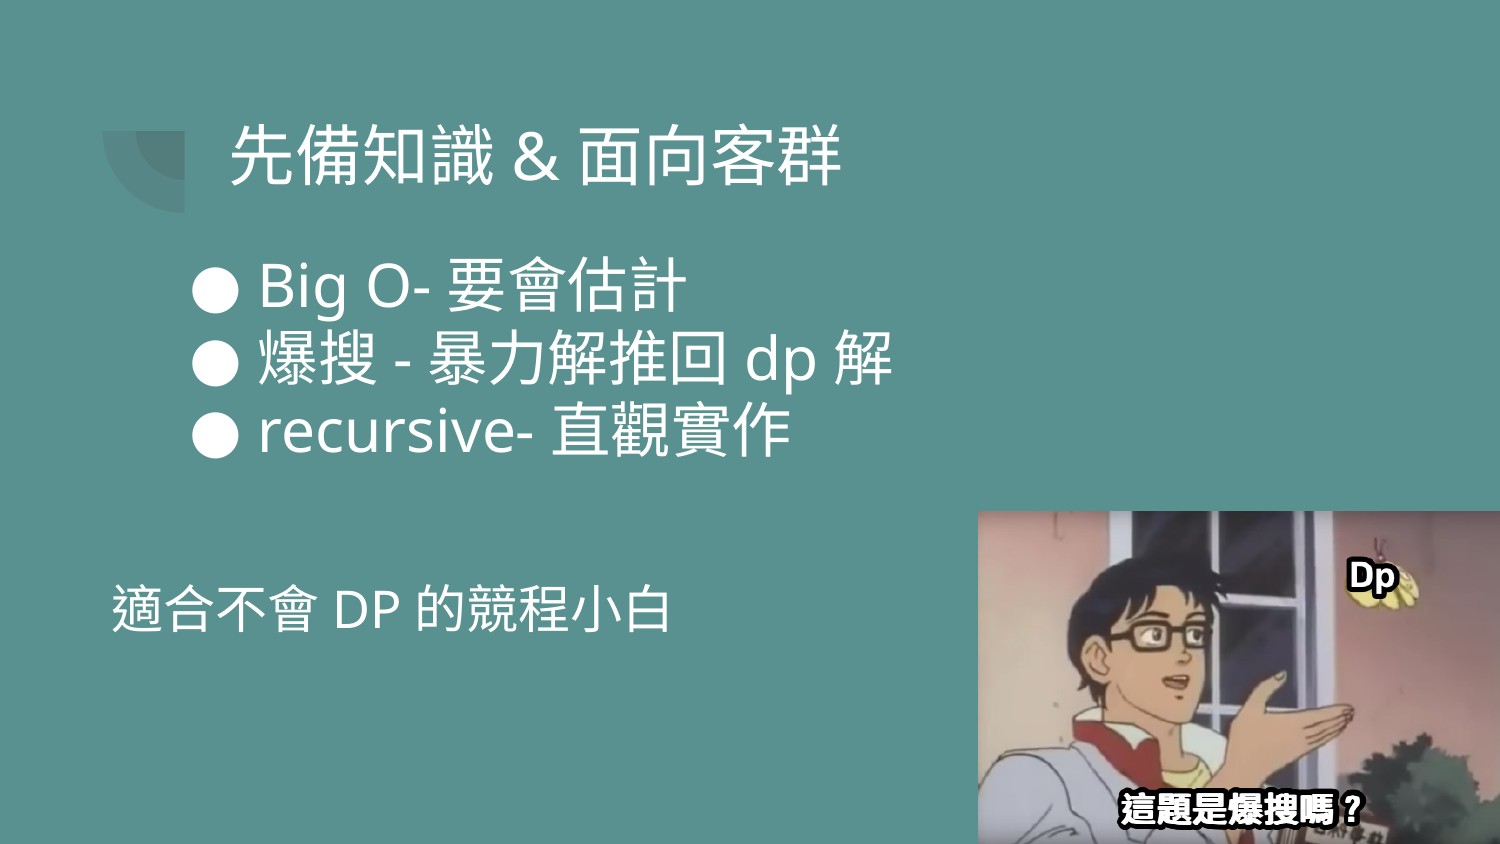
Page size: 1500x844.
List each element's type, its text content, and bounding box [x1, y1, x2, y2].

text_box Big O-要會估計 爆搜-暴力解推回dp解 recursive-直觀實作 [167, 232, 1284, 480]
picture [977, 511, 1500, 844]
text_box 適合不會DP的競程小白 [96, 561, 733, 654]
title 先備知識&面向客群 [213, 98, 1368, 263]
